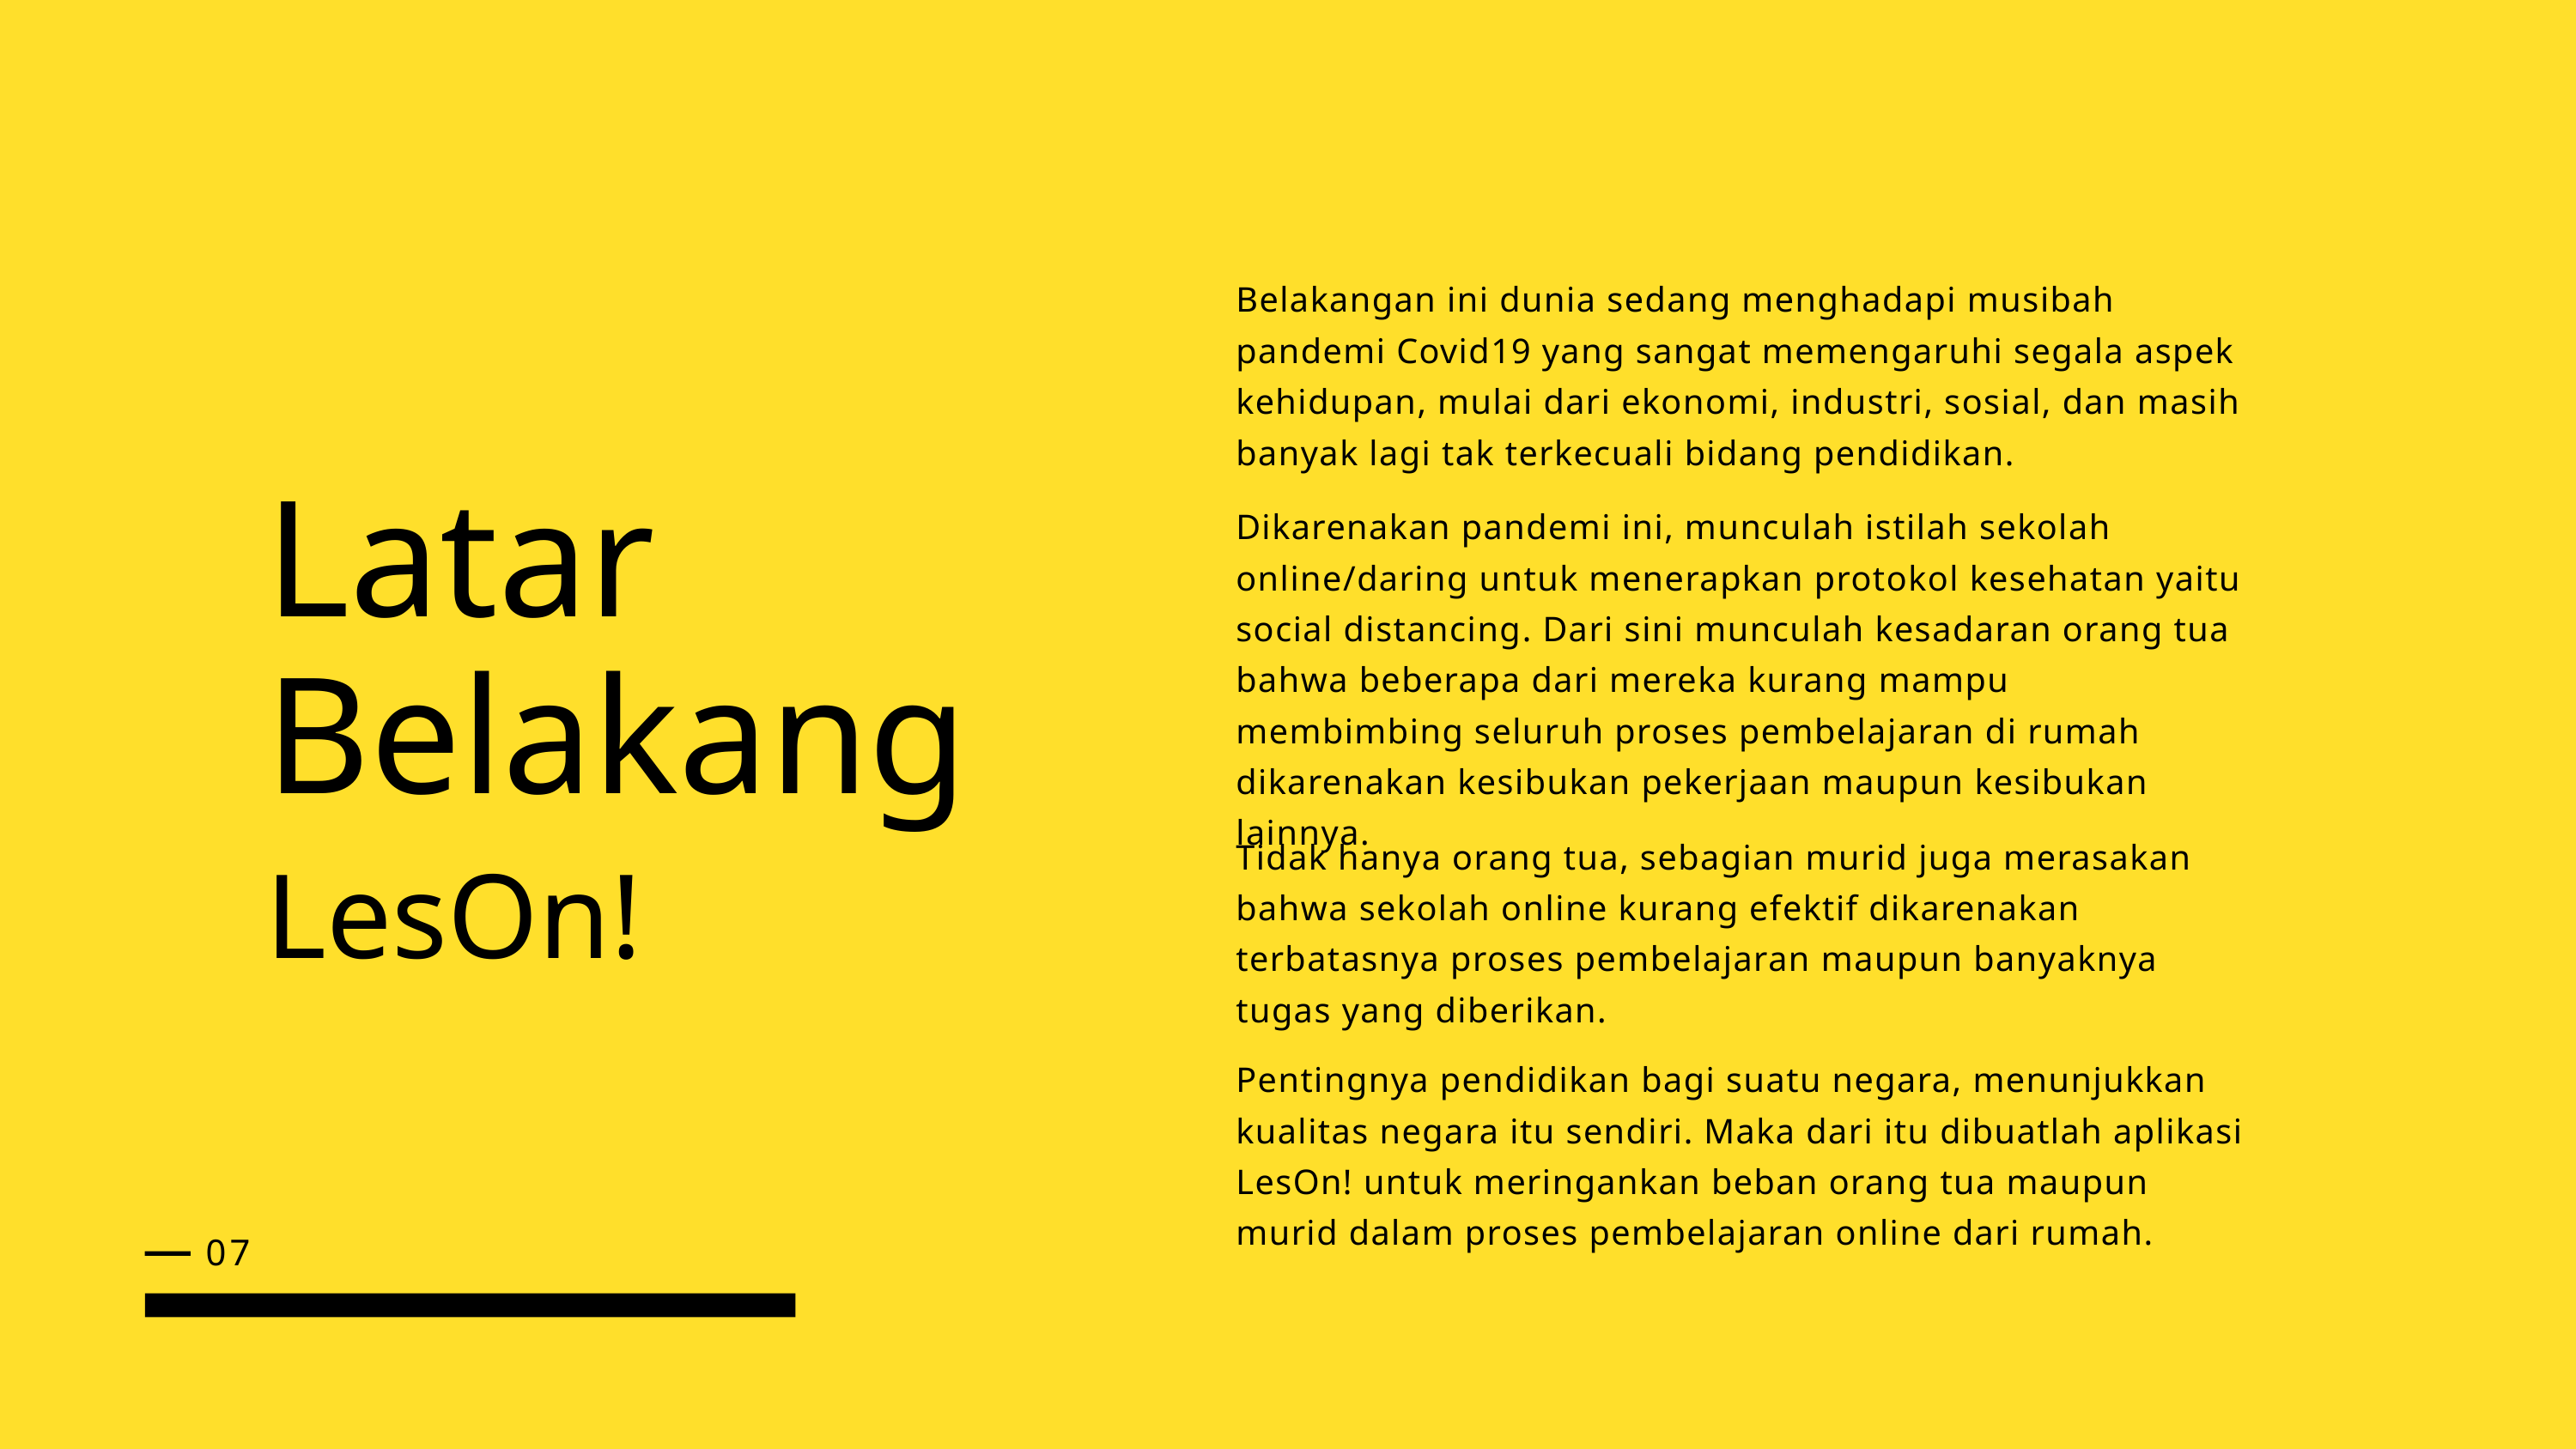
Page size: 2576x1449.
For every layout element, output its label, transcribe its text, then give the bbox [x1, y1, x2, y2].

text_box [265, 463, 1151, 985]
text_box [144, 1231, 251, 1275]
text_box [144, 1205, 796, 1402]
text_box Pentingnya pendidikan bagi suatu negara, menunjukkan kualitas negara itu sendiri. Maka dari itu dibuatlah aplikasi LesOn! untuk meringankan beban orang tua maupun murid dalam proses pembelajaran online dari rumah. [1236, 1048, 2250, 1252]
text_box Belakangan ini dunia sedang menghadapi musibah pandemi Covid19 yang sangat memengaruhi segala aspek kehidupan, mulai dari ekonomi, industri, sosial, dan masih banyak lagi tak terkecuali bidang pendidikan. [1236, 268, 2250, 472]
text_box Dikarenakan pandemi ini, munculah istilah sekolah online/daring untuk menerapkan protokol kesehatan yaitu social distancing. Dari sini munculah kesadaran orang tua bahwa beberapa dari mereka kurang mampu membimbing seluruh proses pembelajaran di rumah dikarenakan kesibukan pekerjaan maupun kesibukan lainnya. [1236, 495, 2250, 825]
text_box Tidak hanya orang tua, sebagian murid juga merasakan bahwa sekolah online kurang efektif dikarenakan terbatasnya proses pembelajaran maupun banyaknya tugas yang diberikan. [1236, 825, 2250, 1030]
